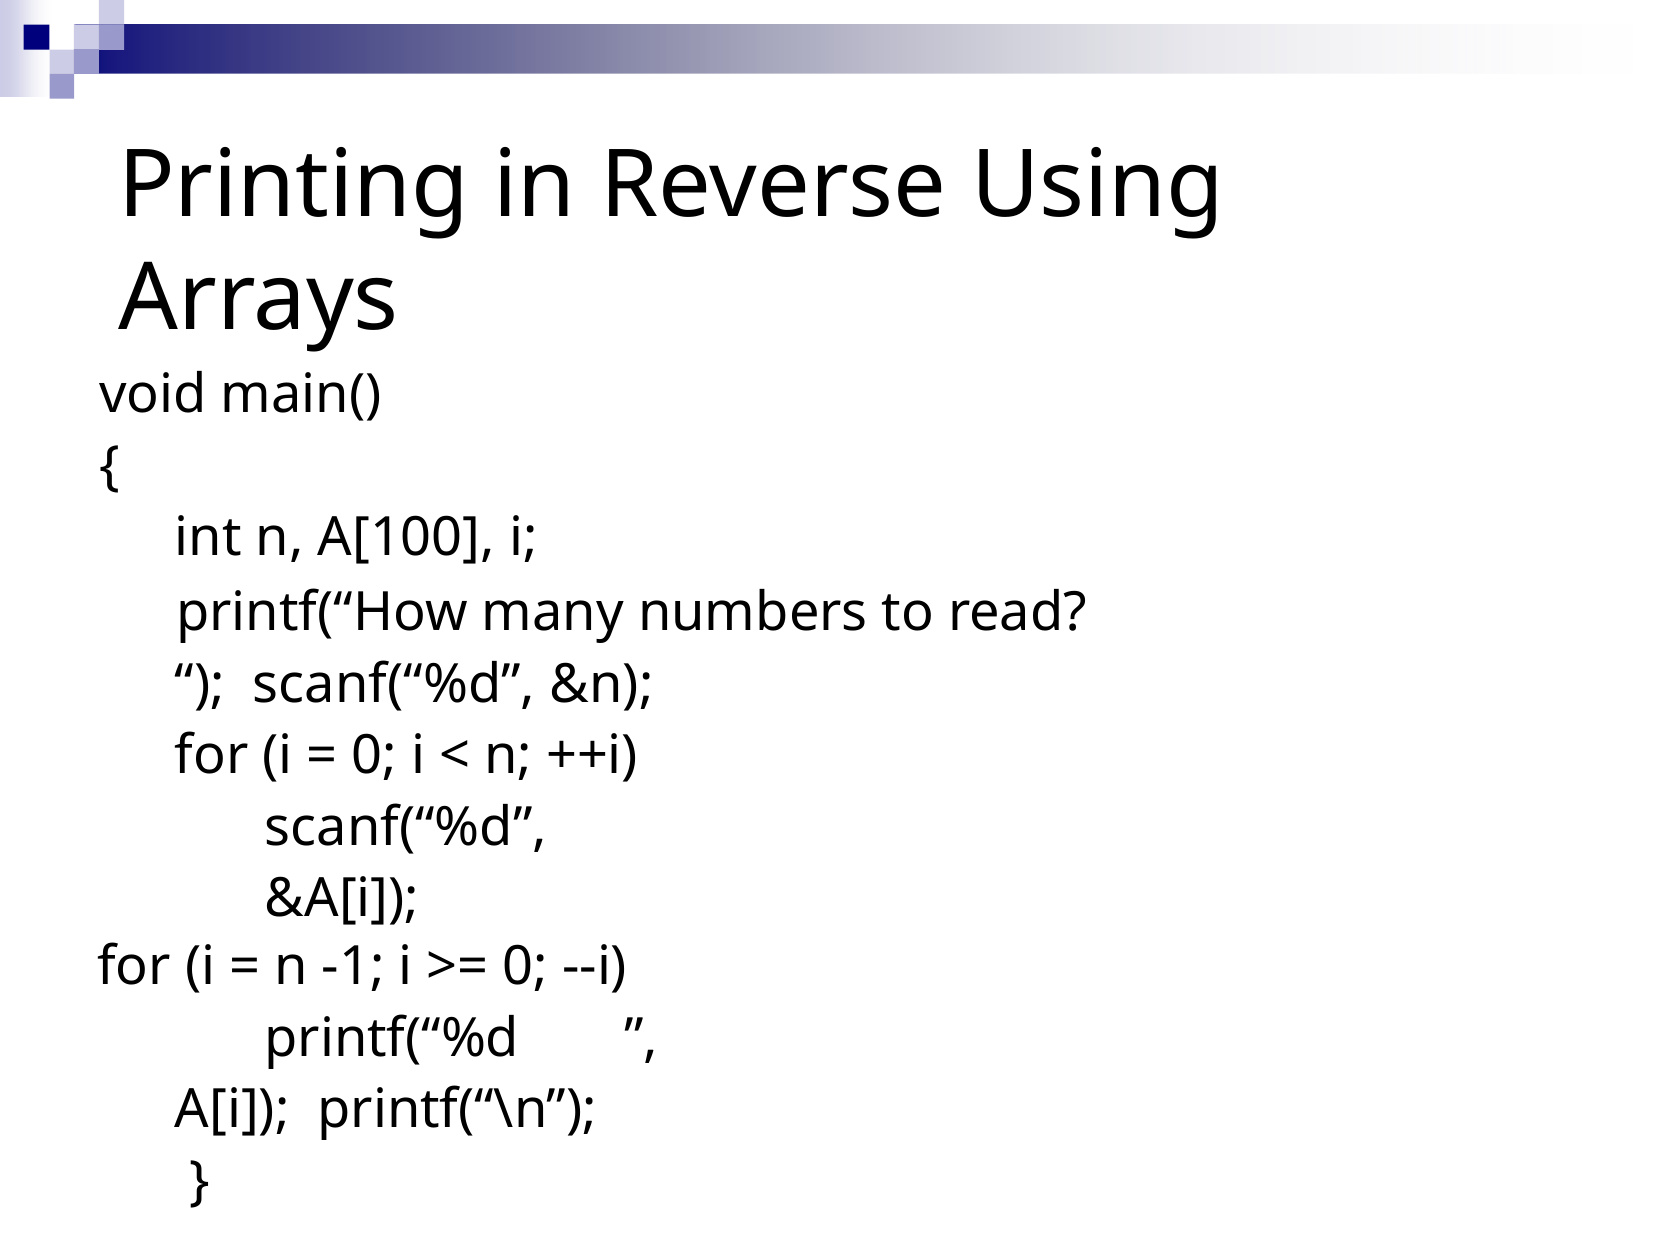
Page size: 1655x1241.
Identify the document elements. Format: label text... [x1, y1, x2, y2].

title Printing in Reverse Using Arrays [116, 120, 1475, 349]
text_box void main() { int n, A[100], i; printf(“How many numbers to read? “); scanf(“%d”, &n); for (i = 0; i < n; ++i) scanf(“%d”, &A[i]); for (i = n -1; i >= 0; --i) printf(“%d ”, A[i]); printf(“\n”); } [97, 350, 1100, 1210]
picture [99, 24, 1654, 74]
picture [0, 0, 52, 97]
